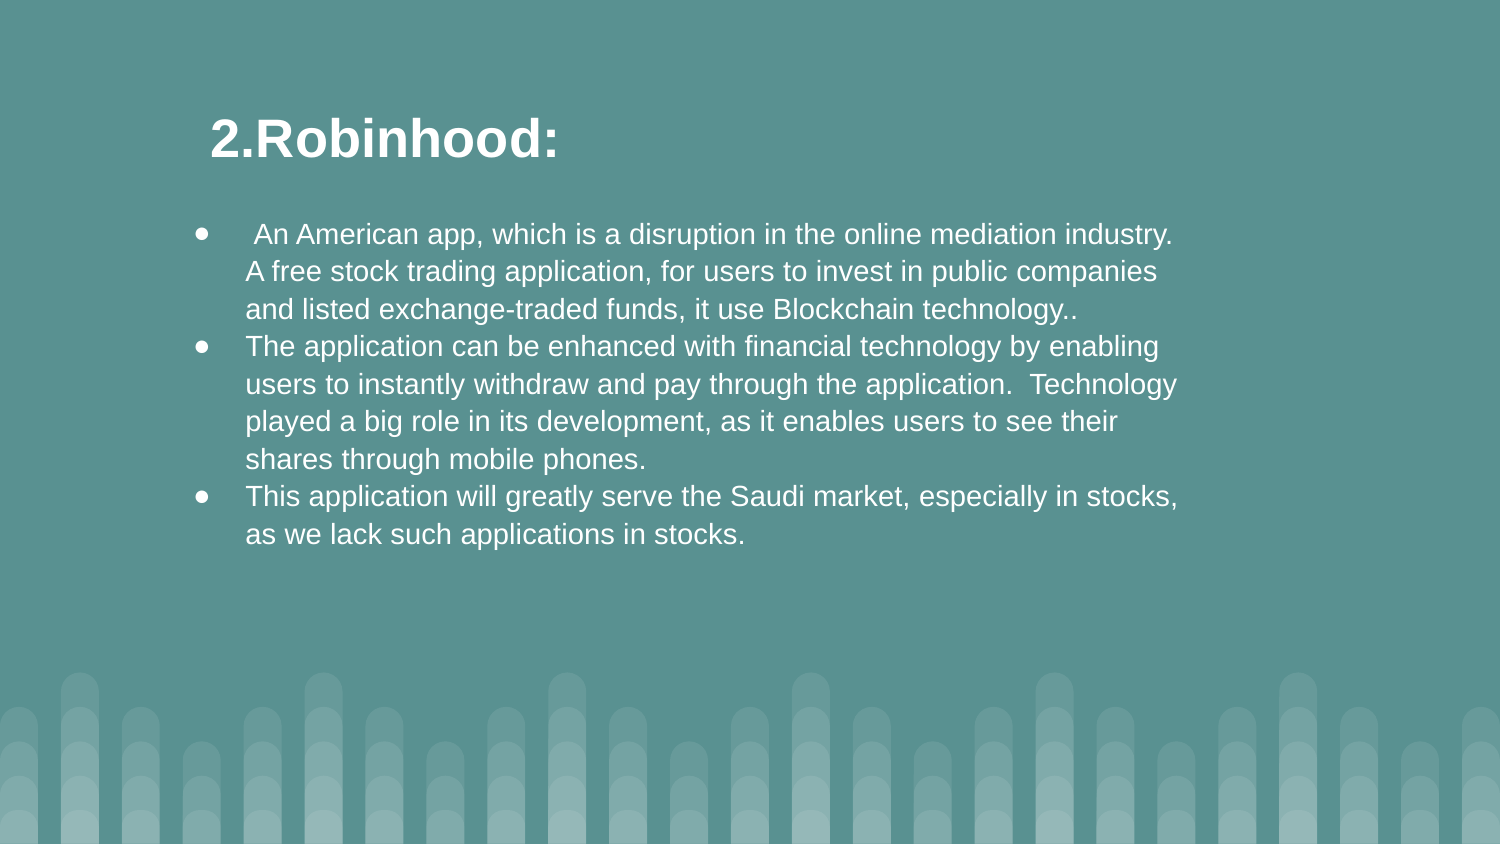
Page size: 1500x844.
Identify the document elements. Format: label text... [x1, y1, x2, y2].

title 2.Robinhood: [120, 19, 1166, 248]
list An American app, which is a disruption in the online mediation industry. A free stock trading application, for users to invest in public companies and listed exchange-traded funds, it use Blockchain technology.. The application can be enhanced with financial technology by enabling users to instantly withdraw and pay through the application. Technology played a big role in its development, as it enables users to see their shares through mobile phones. This application will greatly serve the Saudi market, especially in stocks, as we lack such applications in stocks. [155, 197, 1200, 762]
